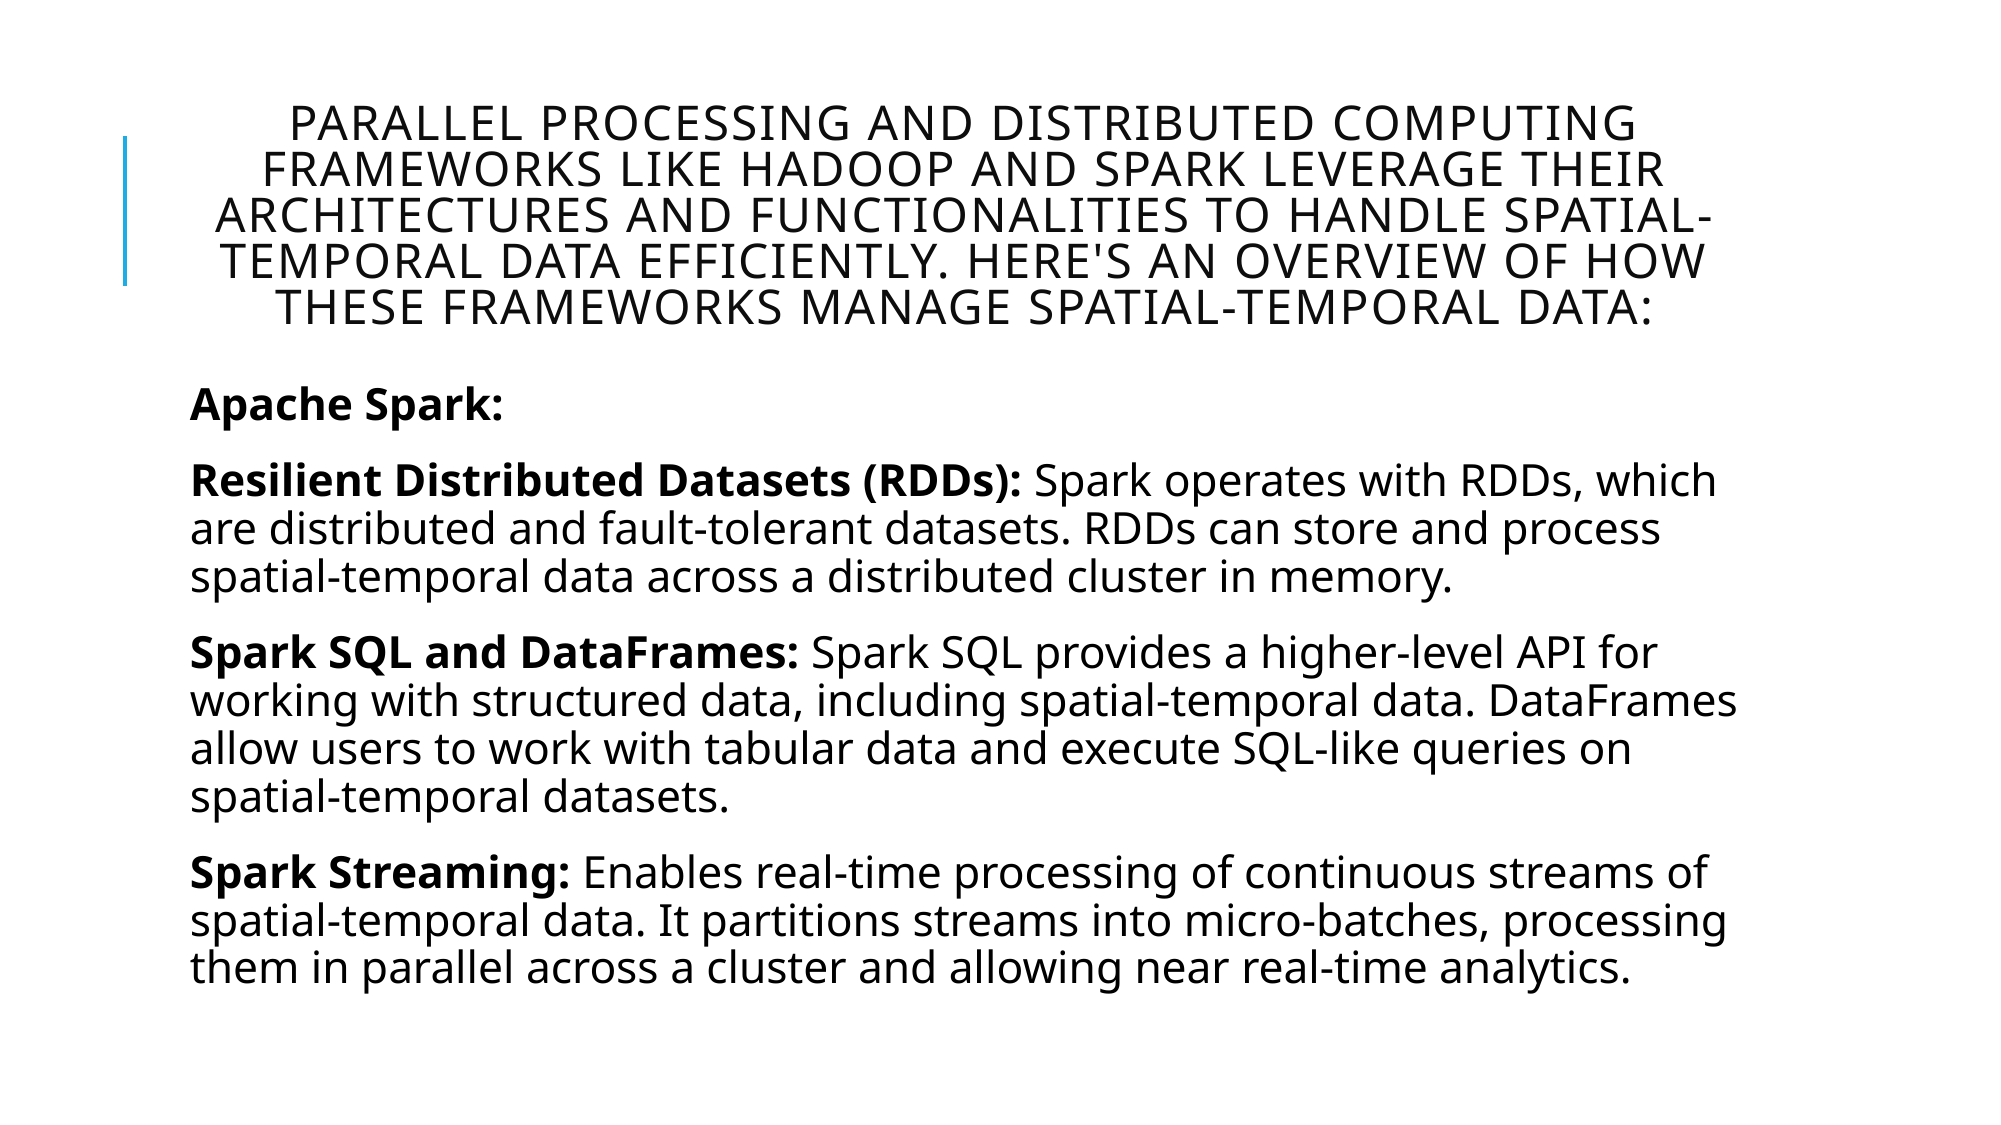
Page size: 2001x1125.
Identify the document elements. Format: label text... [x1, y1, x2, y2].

title Parallel processing and distributed computing frameworks like Hadoop and Spark leverage their architectures and functionalities to handle spatial-temporal data efficiently. Here's an overview of how these frameworks manage spatial-temporal data: [168, 96, 1763, 342]
list Apache Spark: Resilient Distributed Datasets (RDDs): Spark operates with RDDs, which are distributed and fault-tolerant datasets. RDDs can store and process spatial-temporal data across a distributed cluster in memory. Spark SQL and DataFrames: Spark SQL provides a higher-level API for working with structured data, including spatial-temporal data. DataFrames allow users to work with tabular data and execute SQL-like queries on spatial-temporal datasets. Spark Streaming: Enables real-time processing of continuous streams of spatial-temporal data. It partitions streams into micro-batches, processing them in parallel across a cluster and allowing near real-time analytics. [168, 375, 1763, 1035]
